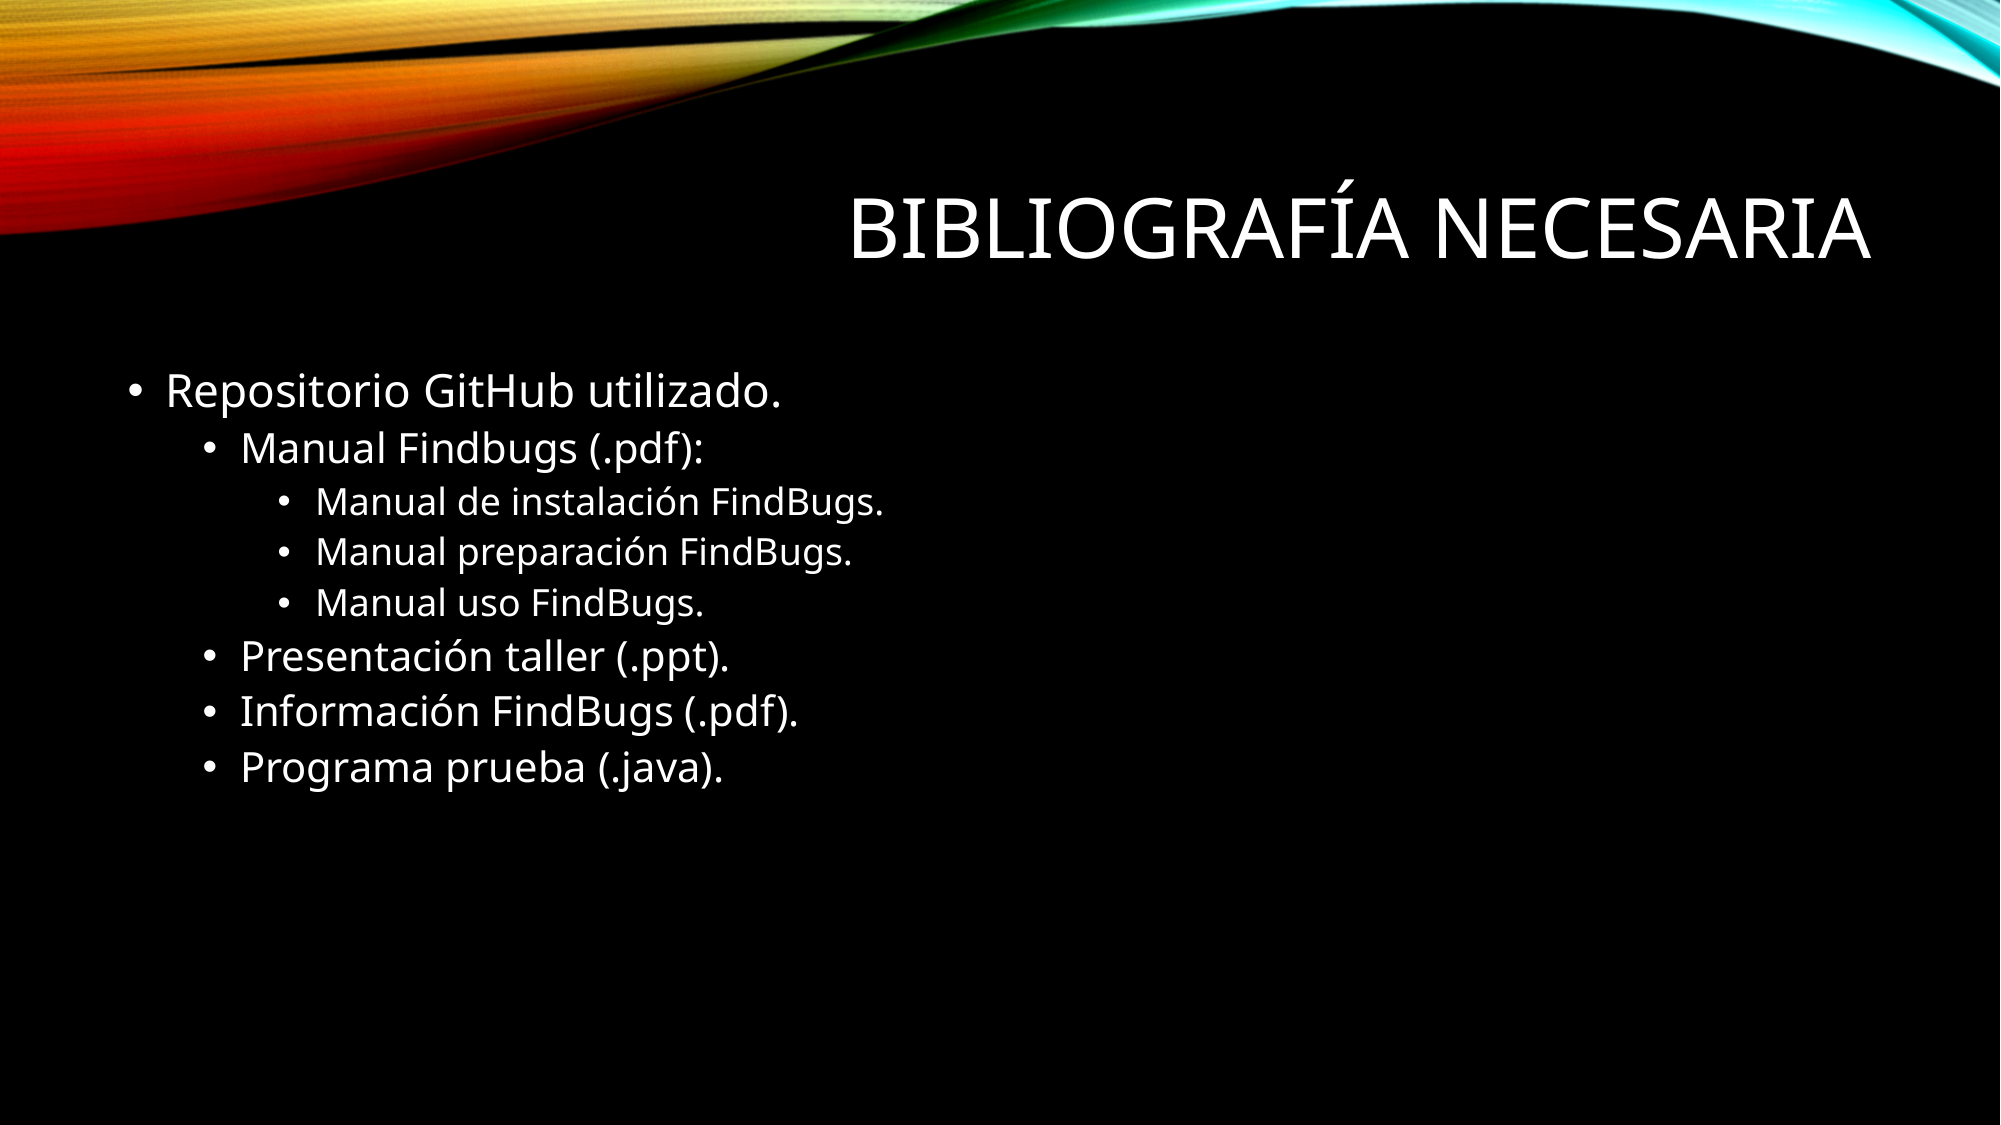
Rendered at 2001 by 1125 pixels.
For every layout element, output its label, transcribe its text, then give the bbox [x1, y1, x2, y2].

title Bibliografía necesaria [474, 125, 1888, 338]
picture [0, 0, 2000, 237]
list Repositorio GitHub utilizado. Manual Findbugs (.pdf): Manual de instalación FindBugs. Manual preparación FindBugs. Manual uso FindBugs. Presentación taller (.ppt). Información FindBugs (.pdf). Programa prueba (.java). [112, 360, 1888, 1021]
